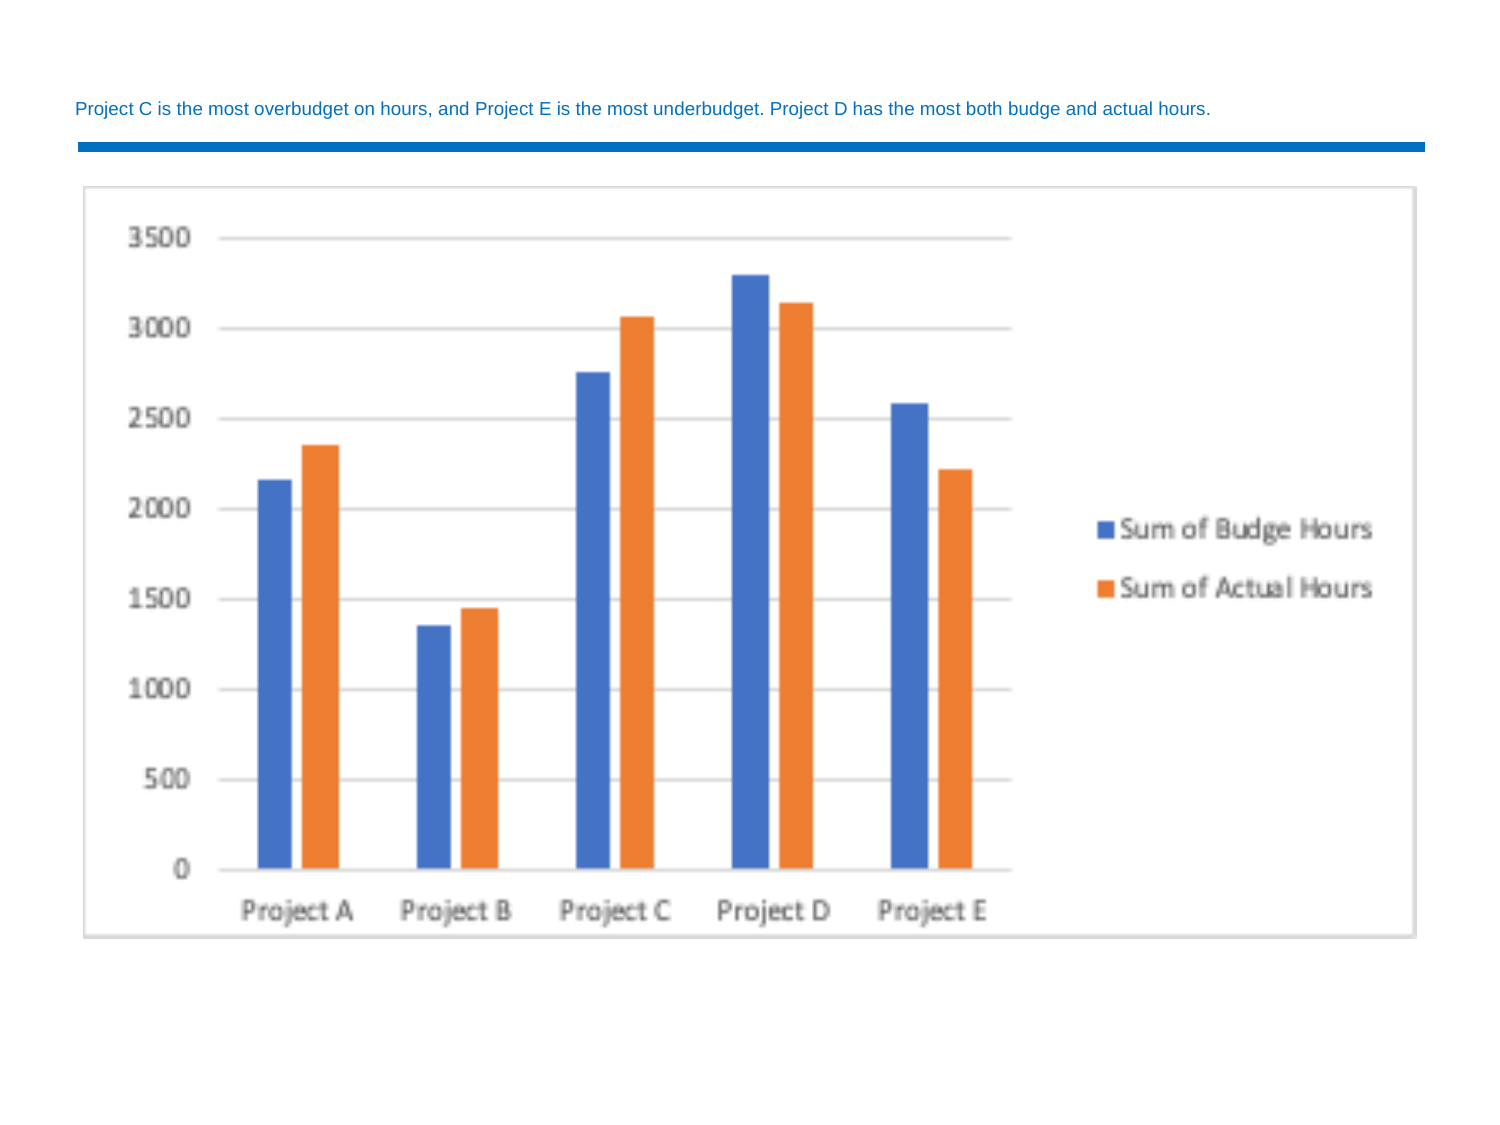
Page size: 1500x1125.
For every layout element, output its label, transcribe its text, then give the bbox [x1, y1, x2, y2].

picture [83, 186, 1417, 939]
title Project C is the most overbudget on hours, and Project E is the most underbudget. Project D has the most both budge and actual hours. [75, 87, 1425, 133]
